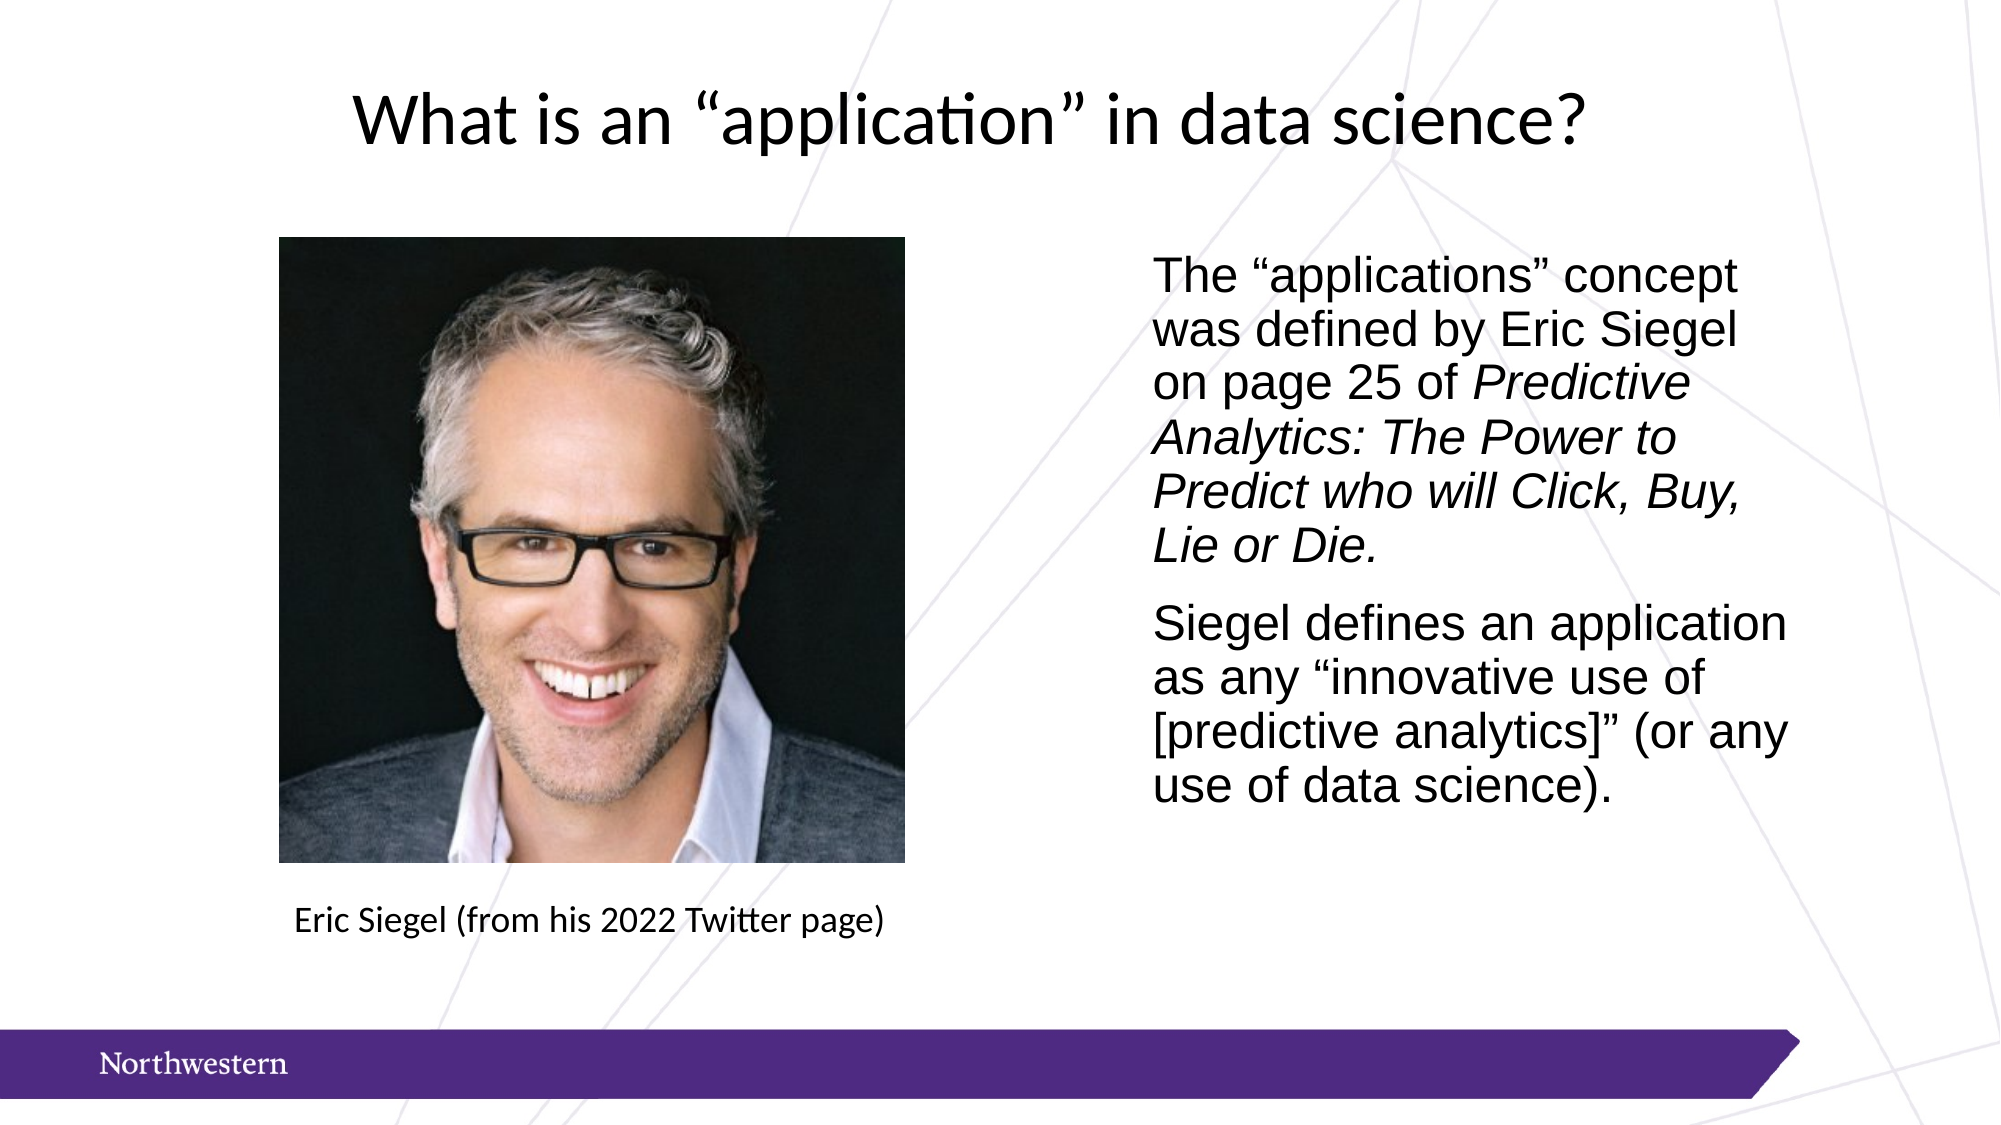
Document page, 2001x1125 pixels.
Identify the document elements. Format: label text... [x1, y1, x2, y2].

picture [0, 0, 2000, 1125]
text_box Eric Siegel (from his 2022 Twitter page) [279, 887, 925, 948]
title The “applications” concept was defined by Eric Siegel on page 25 of Predictive Analytics: The Power to Predict who will Click, Buy, Lie or Die. Siegel defines an application as any “innovative use of [predictive analytics]” (or any use of data science). [1137, 200, 1813, 863]
text_box What is an “application” in data science? [337, 62, 1625, 168]
